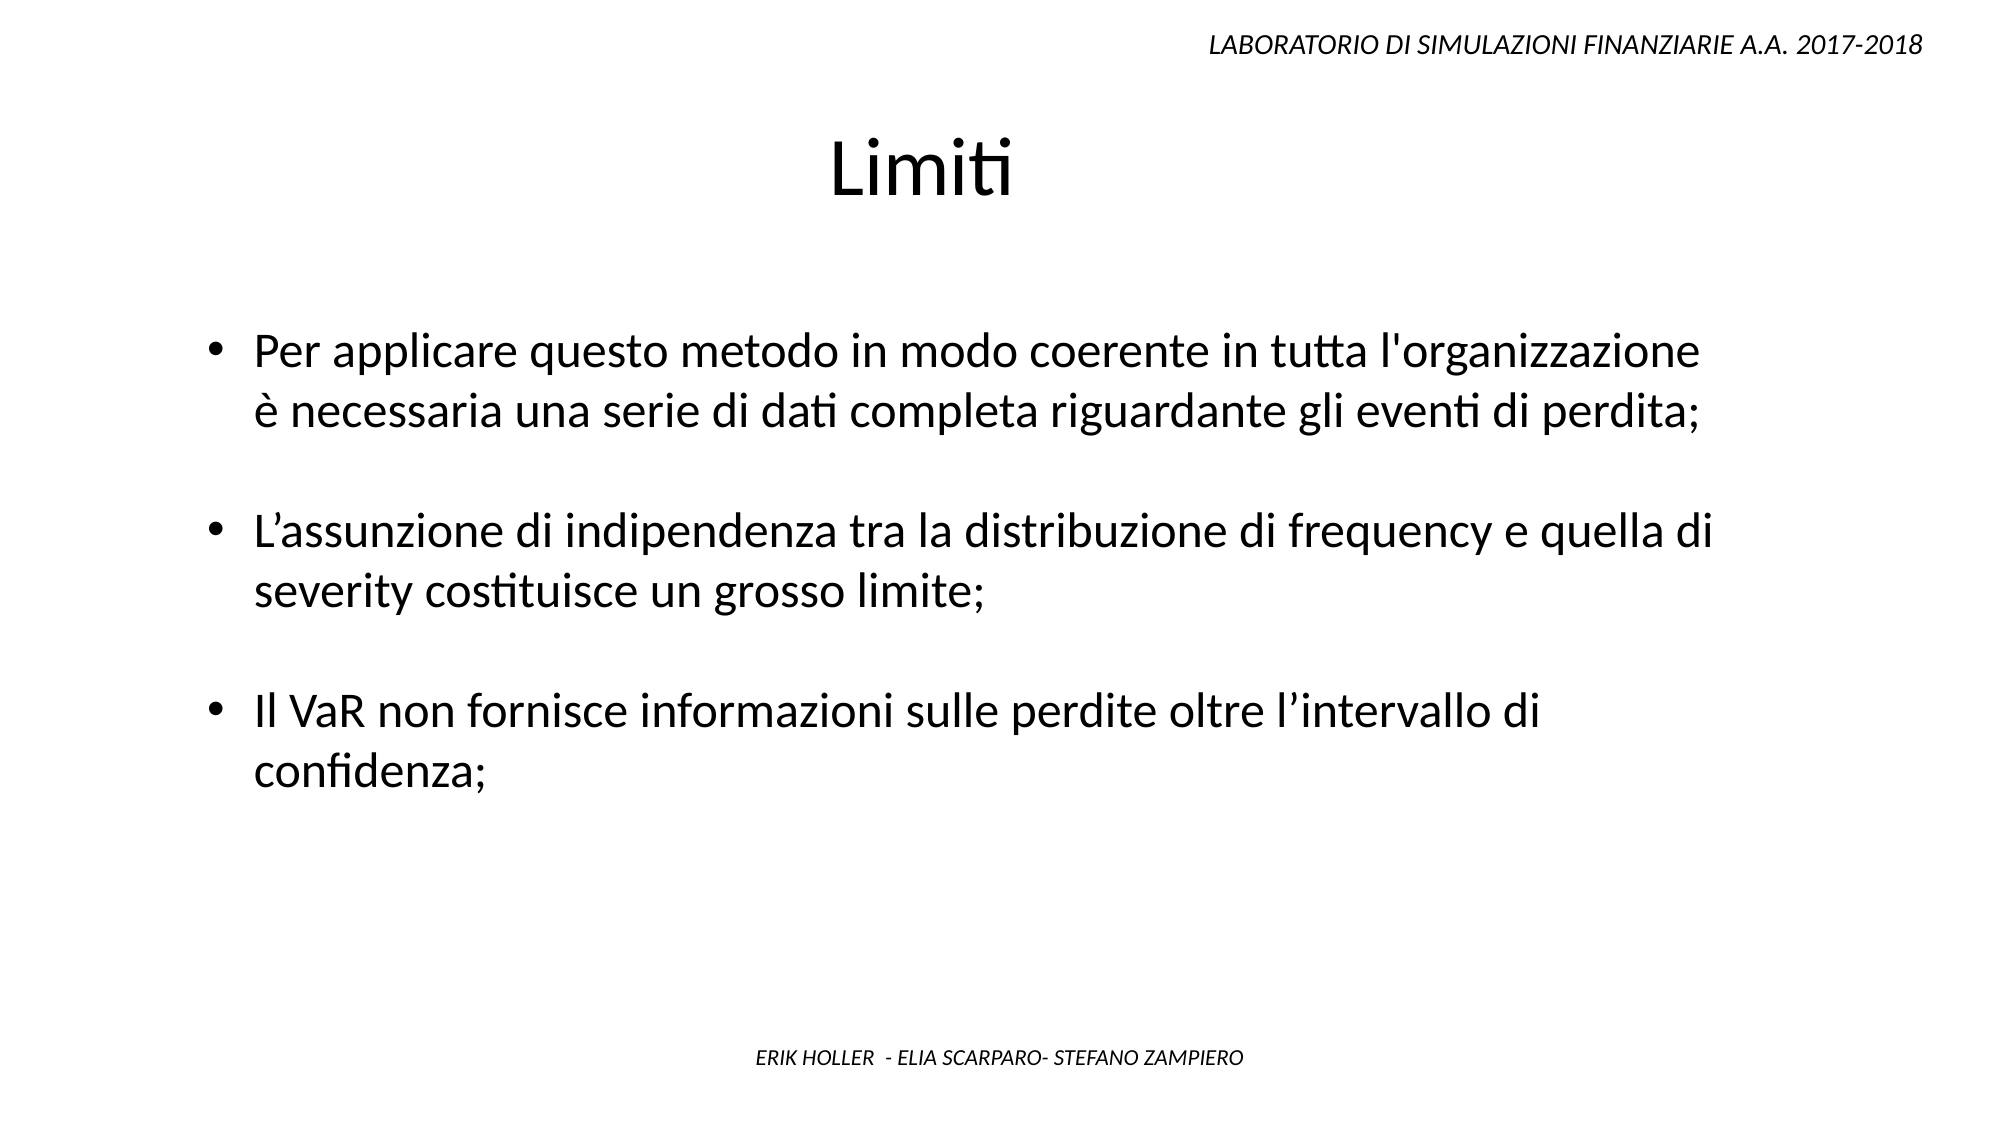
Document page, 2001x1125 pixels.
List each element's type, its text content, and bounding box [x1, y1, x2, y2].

text_box ERIK HOLLER - ELIA SCARPARO- STEFANO ZAMPIERO [192, 1034, 1808, 1077]
text_box Limiti [368, 104, 1477, 220]
text_box Per applicare questo metodo in modo coerente in tutta l'organizzazione è necessaria una serie di dati completa riguardante gli eventi di perdita; L’assunzione di indipendenza tra la distribuzione di frequency e quella di severity costituisce un grosso limite; Il VaR non fornisce informazioni sulle perdite oltre l’intervallo di confidenza; [192, 310, 1755, 851]
text_box LABORATORIO DI SIMULAZIONI FINANZIARIE A.A. 2017-2018 [1194, 18, 1939, 68]
text_box [137, 15, 1863, 233]
